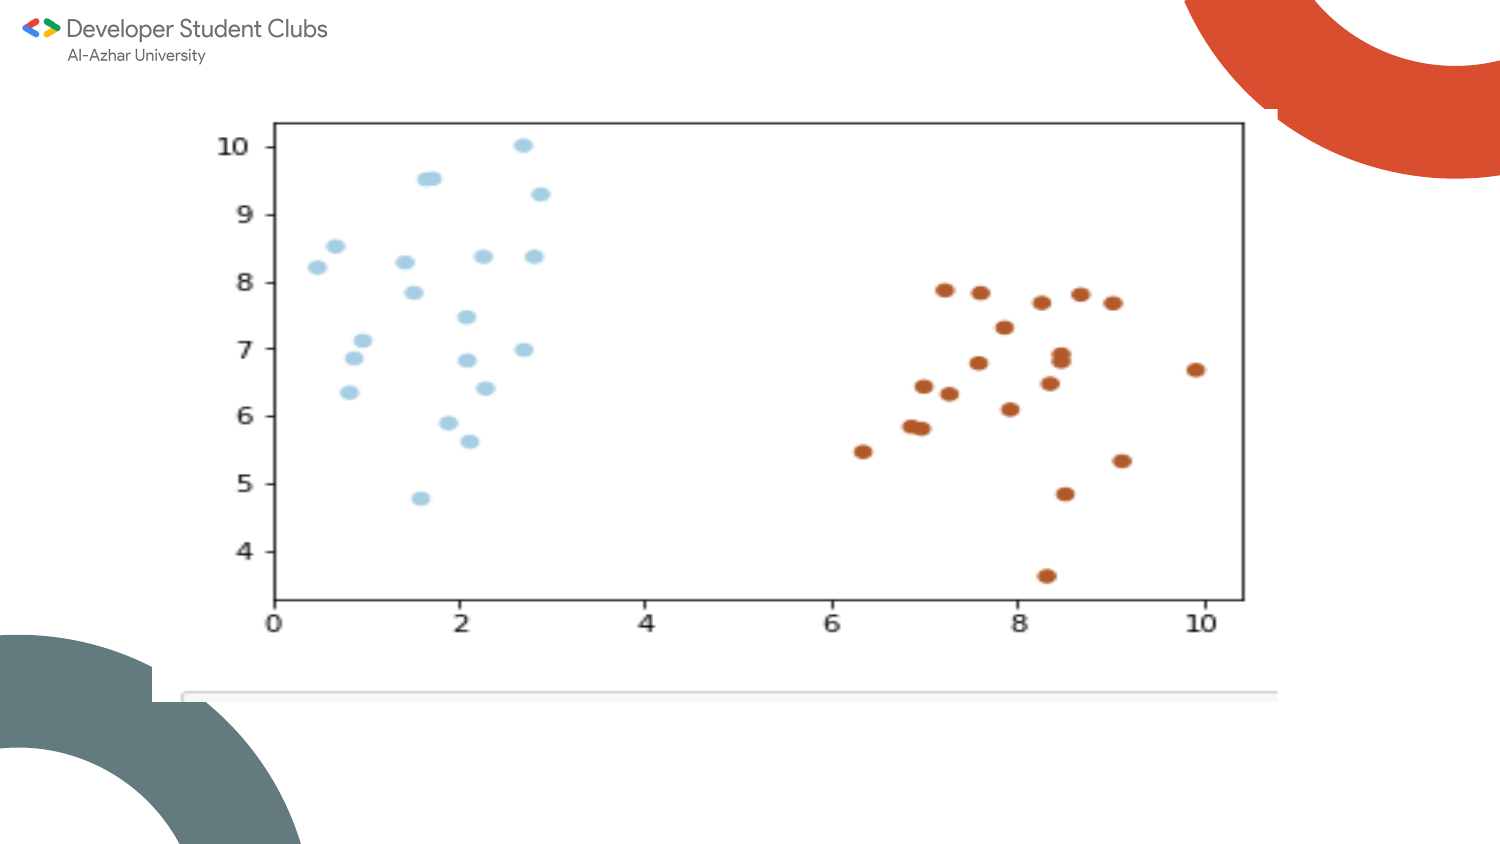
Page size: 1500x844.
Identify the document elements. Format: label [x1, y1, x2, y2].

picture [14, 0, 331, 70]
picture [151, 109, 1278, 702]
